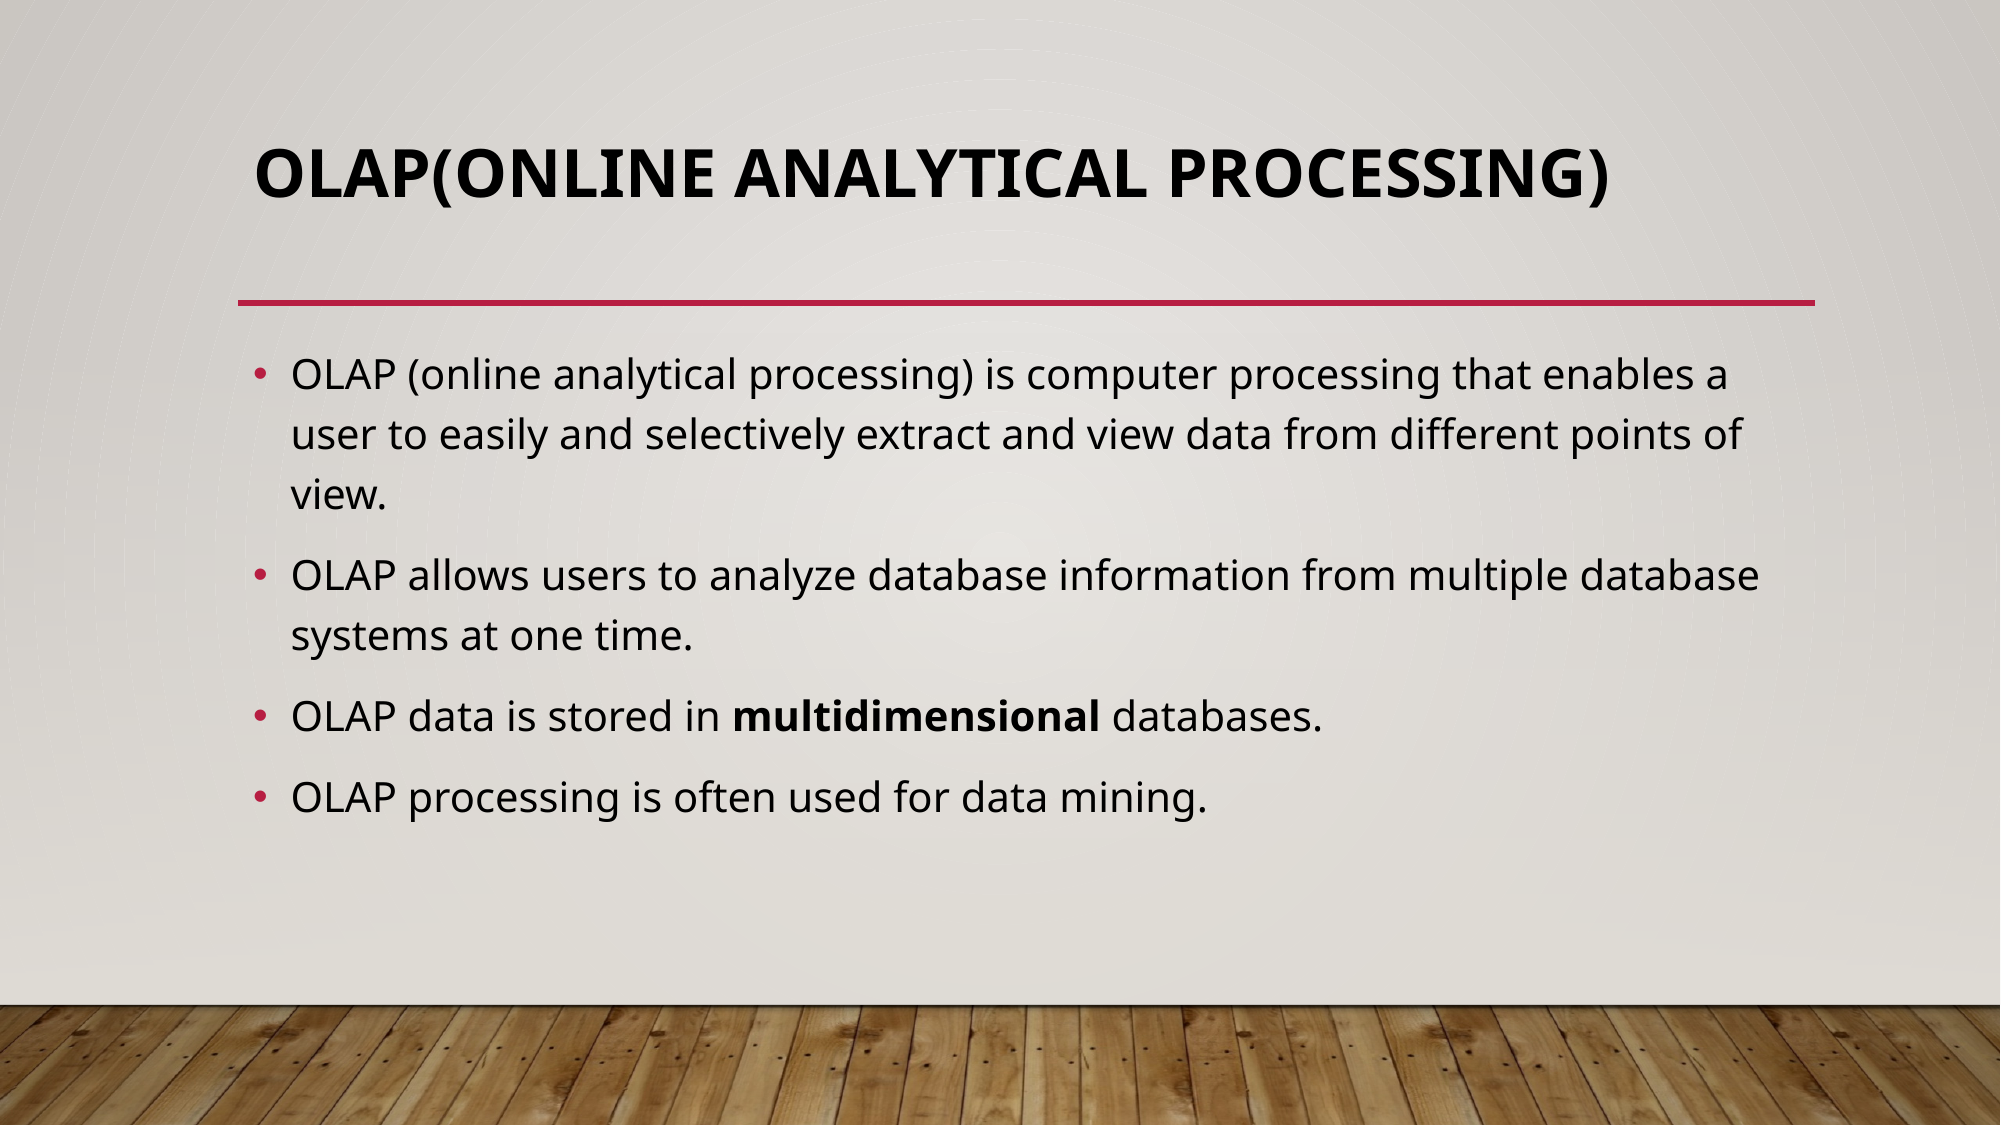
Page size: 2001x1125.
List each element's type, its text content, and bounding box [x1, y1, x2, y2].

title OLAP(Online Analytical Processing) [238, 131, 1814, 305]
list OLAP (online analytical processing) is computer processing that enables a user to easily and selectively extract and view data from different points of view. OLAP allows users to analyze database information from multiple database systems at one time. OLAP data is stored in multidimensional databases. OLAP processing is often used for data mining. [238, 330, 1814, 897]
picture [0, 1005, 2000, 1125]
